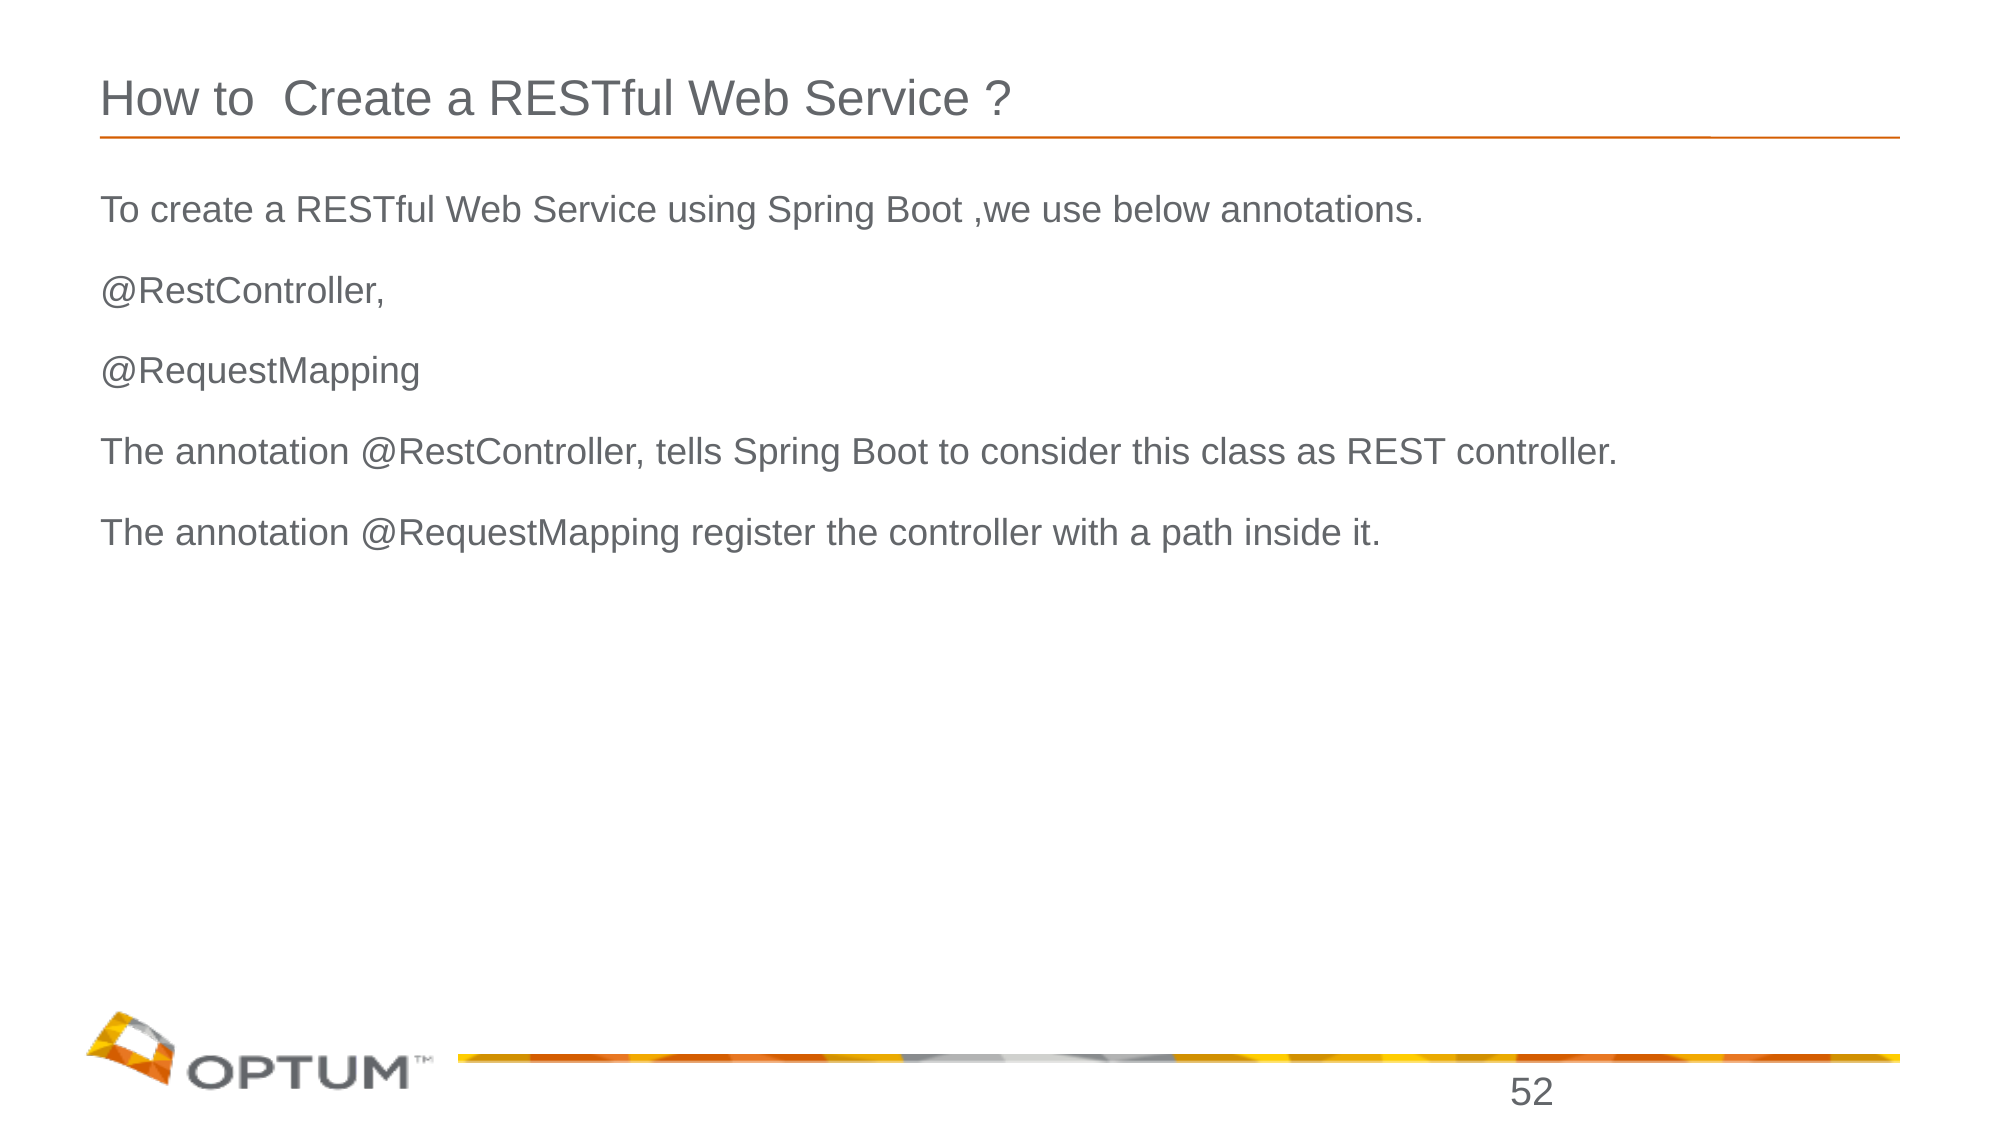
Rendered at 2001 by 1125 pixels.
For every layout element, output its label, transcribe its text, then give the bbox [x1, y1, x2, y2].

slide_number 52 [1495, 1058, 1667, 1099]
title How to Create a RESTful Web Service ? [99, 24, 1899, 126]
picture [83, 1009, 436, 1092]
list To create a RESTful Web Service using Spring Boot ,we use below annotations. @RestController, @RequestMapping The annotation @RestController, tells Spring Boot to consider this class as REST controller. The annotation @RequestMapping register the controller with a path inside it. [100, 162, 1900, 991]
picture [458, 1054, 1900, 1063]
